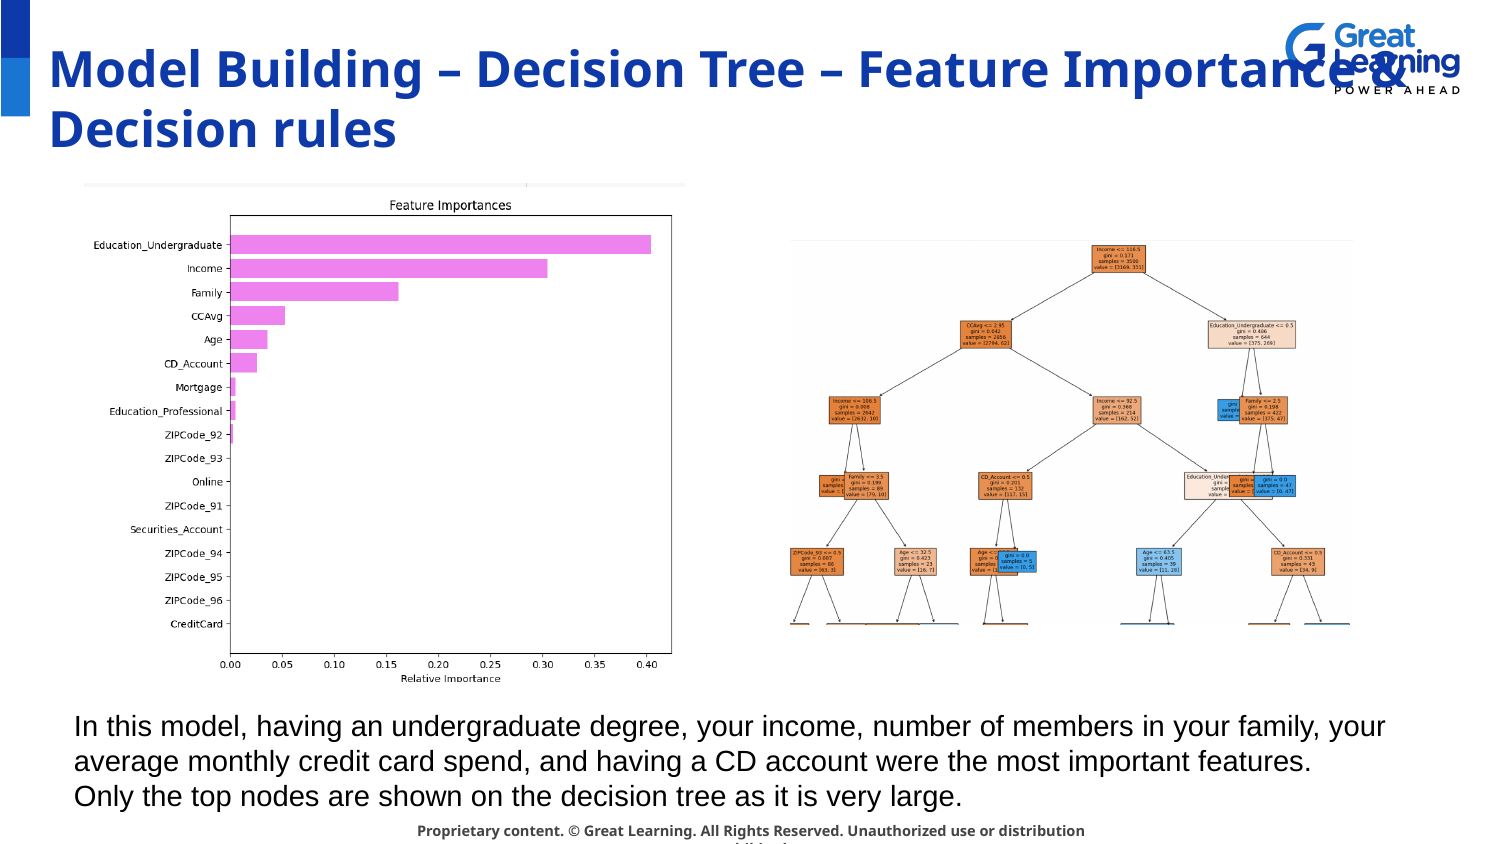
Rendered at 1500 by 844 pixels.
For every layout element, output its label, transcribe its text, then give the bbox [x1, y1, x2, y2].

picture [790, 240, 1355, 625]
picture [84, 182, 686, 683]
picture [1258, 11, 1487, 106]
title Model Building – Decision Tree – Feature Importance & Decision rules [33, 22, 1431, 117]
text_box In this model, having an undergraduate degree, your income, number of members in your family, your average monthly credit card spend, and having a CD account were the most important features. Only the top nodes are shown on the decision tree as it is very large. [59, 700, 1443, 820]
